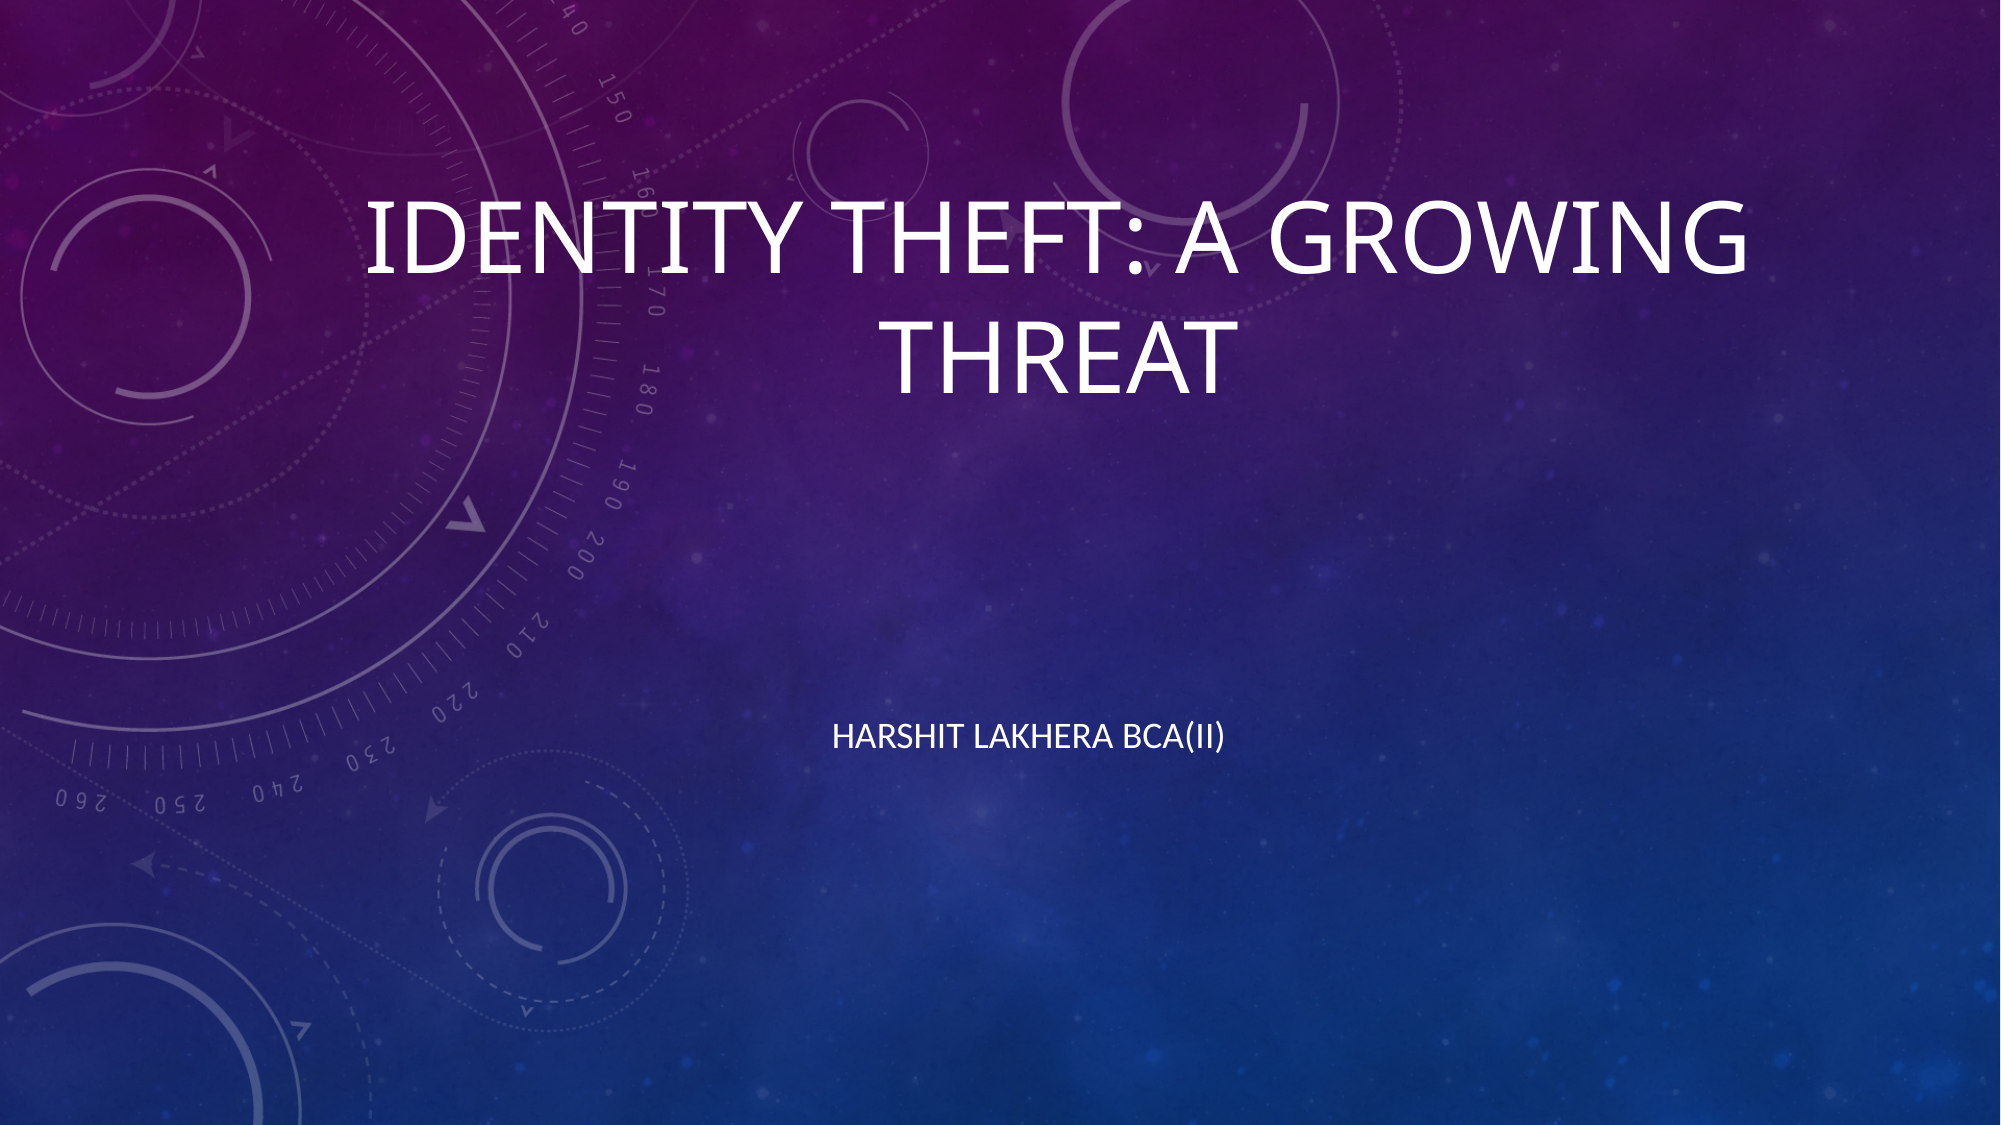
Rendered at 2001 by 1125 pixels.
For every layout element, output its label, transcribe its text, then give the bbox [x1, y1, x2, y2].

subtitle Harshit Lakhera bca(ii) [438, 703, 1620, 935]
picture [0, 0, 2001, 1125]
title Identity Theft: A Growing Threat [200, 23, 1918, 422]
